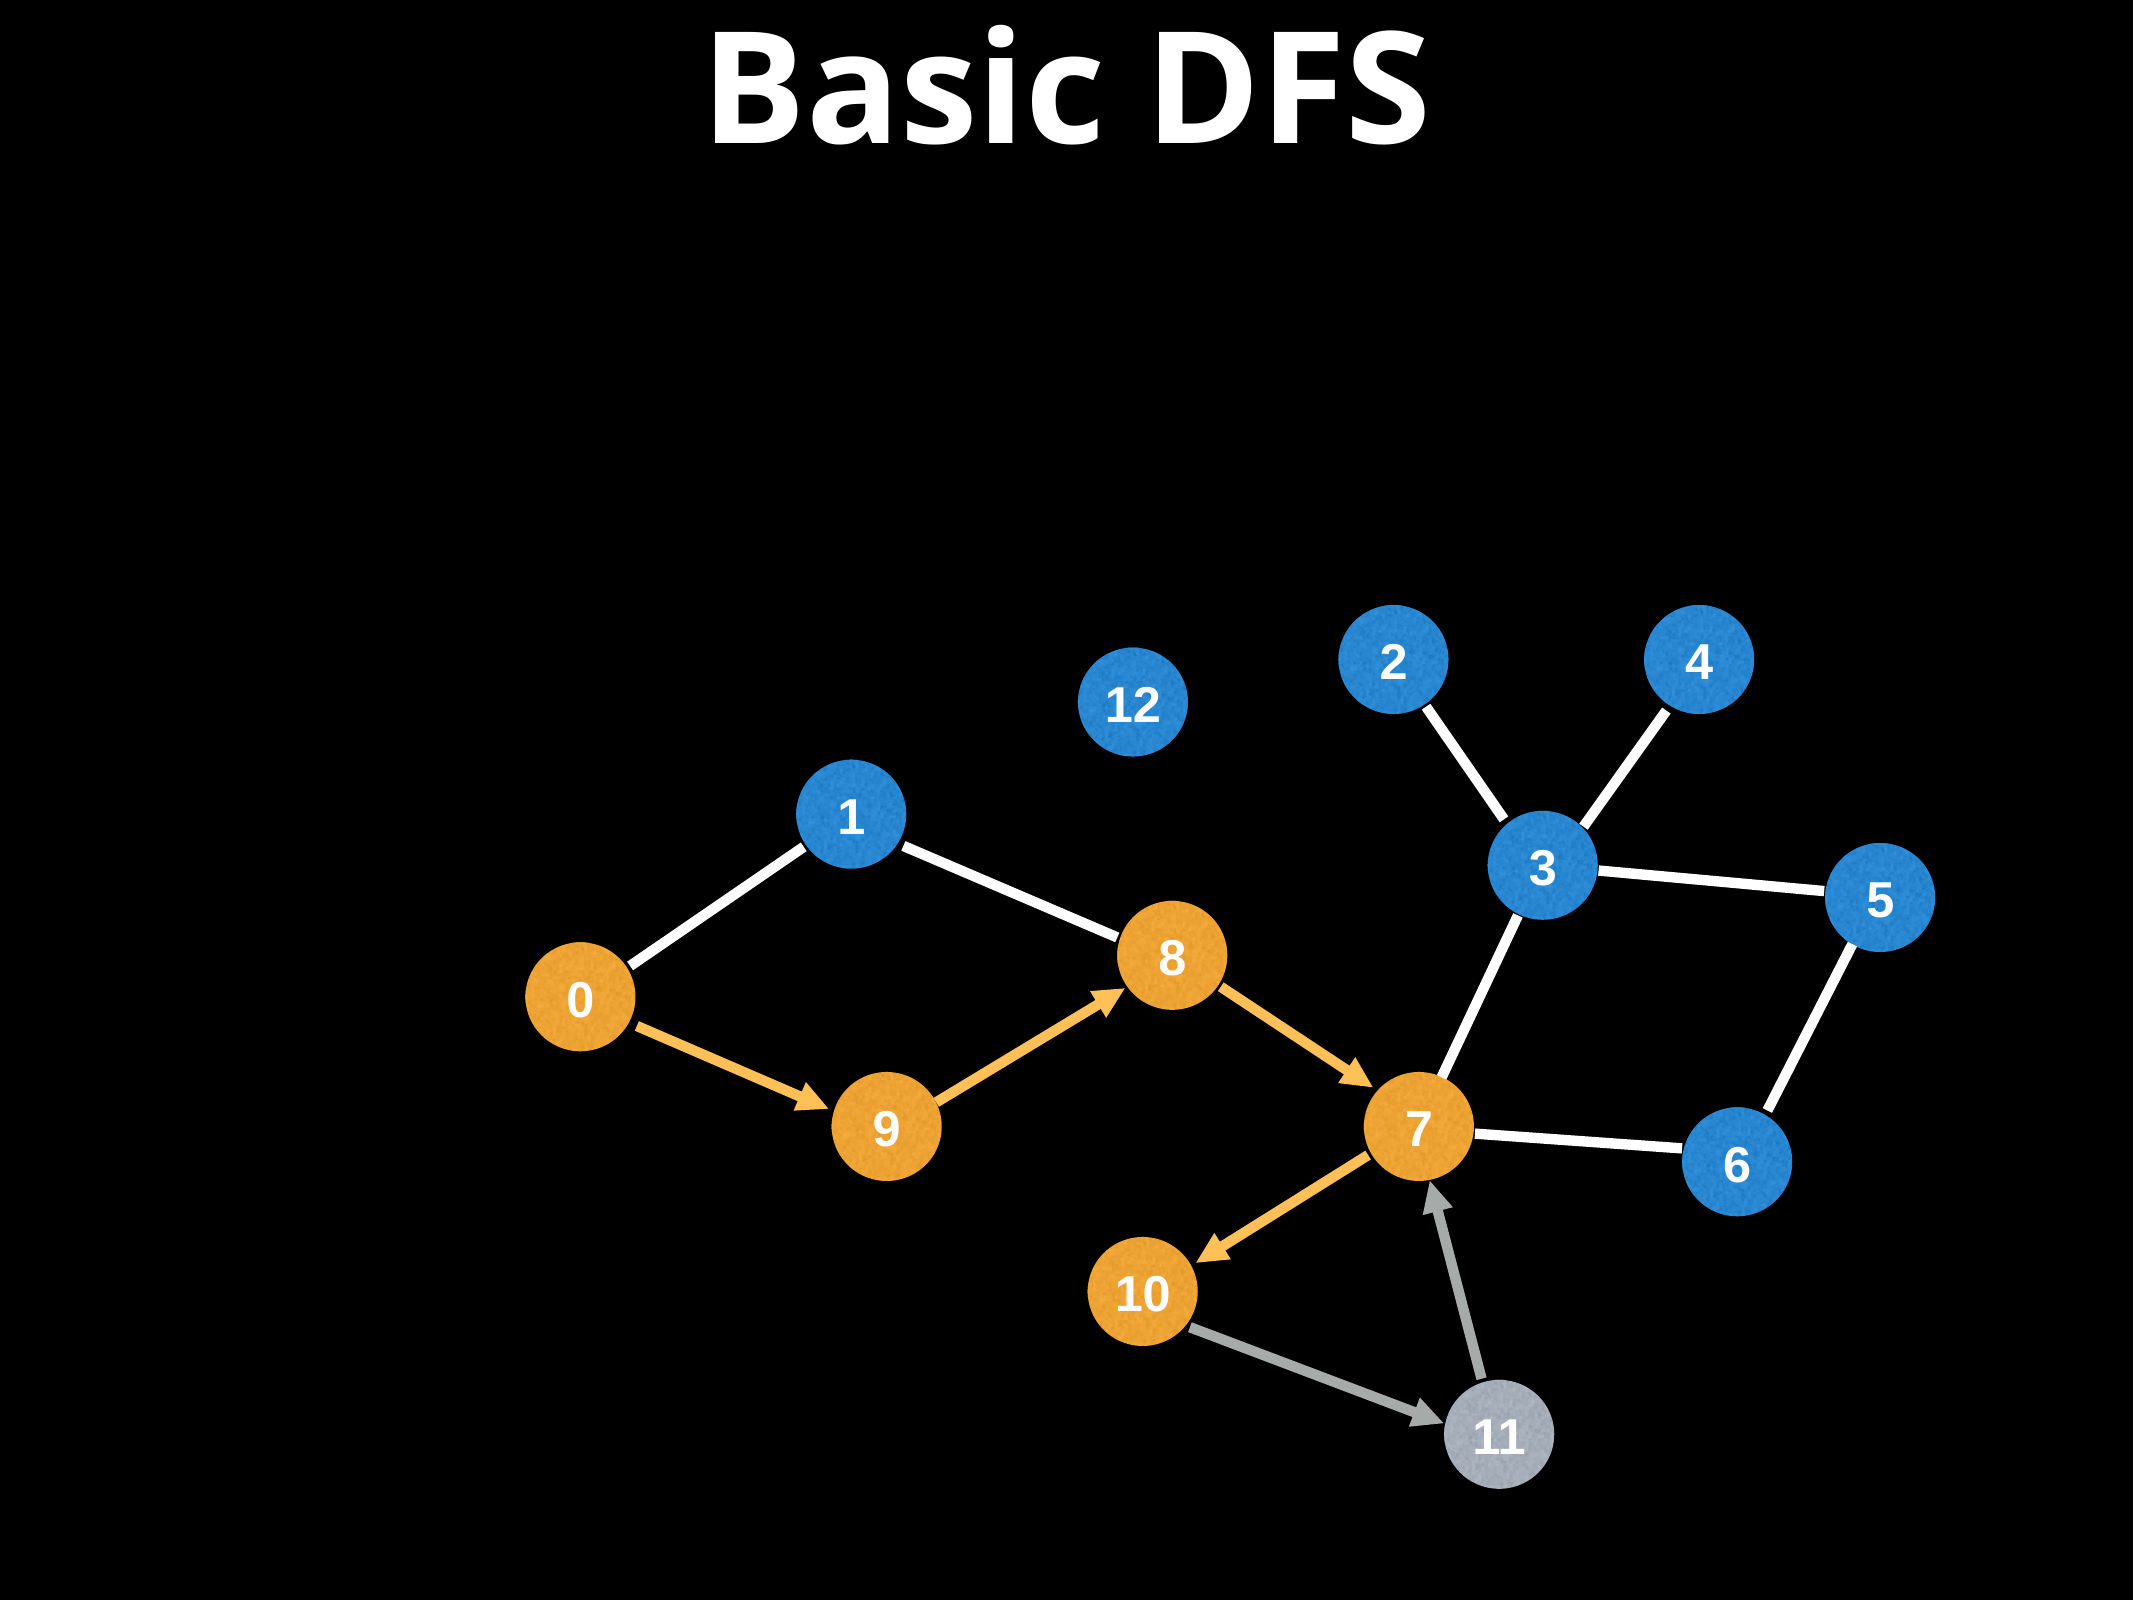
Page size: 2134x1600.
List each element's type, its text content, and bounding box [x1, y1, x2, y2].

title Basic DFS [6, 0, 2128, 181]
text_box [525, 604, 1936, 1490]
